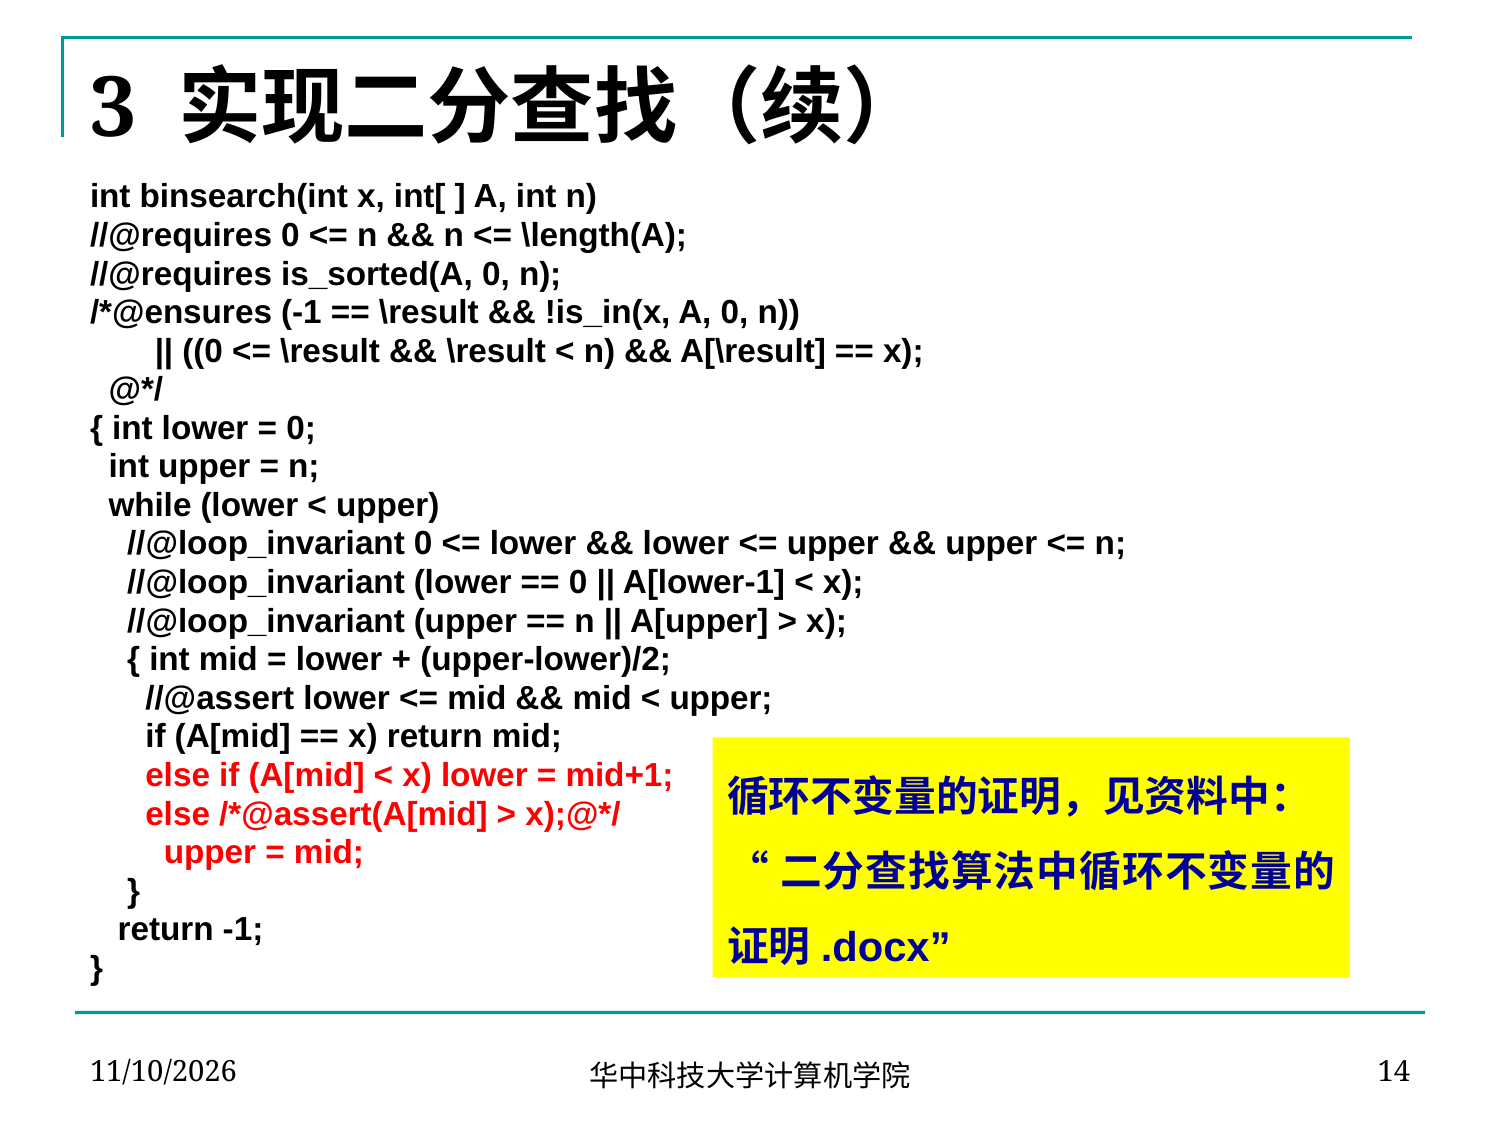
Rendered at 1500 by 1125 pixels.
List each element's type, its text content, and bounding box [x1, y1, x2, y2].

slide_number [75, 1024, 425, 1100]
slide_number 14 [1074, 1024, 1425, 1100]
list int binsearch(int x, int[ ] A, int n) //@requires 0 <= n && n <= \length(A); //@requires is_sorted(A, 0, n); /*@ensures (-1 == \result && !is_in(x, A, 0, n)) || ((0 <= \result && \result < n) && A[\result] == x); @*/ { int lower = 0; int upper = n; while (lower < upper) //@loop_invariant 0 <= lower && lower <= upper && upper <= n; //@loop_invariant (lower == 0 || A[lower-1] < x); //@loop_invariant (upper == n || A[upper] > x); { int mid = lower + (upper-lower)/2; //@assert lower <= mid && mid < upper; if (A[mid] == x) return mid; else if (A[mid] < x) lower = mid+1; else /*@assert(A[mid] > x);@*/ upper = mid; } return -1; } [75, 174, 1425, 1006]
footer 华中科技大学计算机学院 [512, 1025, 988, 1100]
title 3 实现二分查找（续） [75, 45, 1425, 163]
text_box 循环不变量的证明，见资料中： “二分查找算法中循环不变量的证明.docx” [712, 737, 1350, 978]
